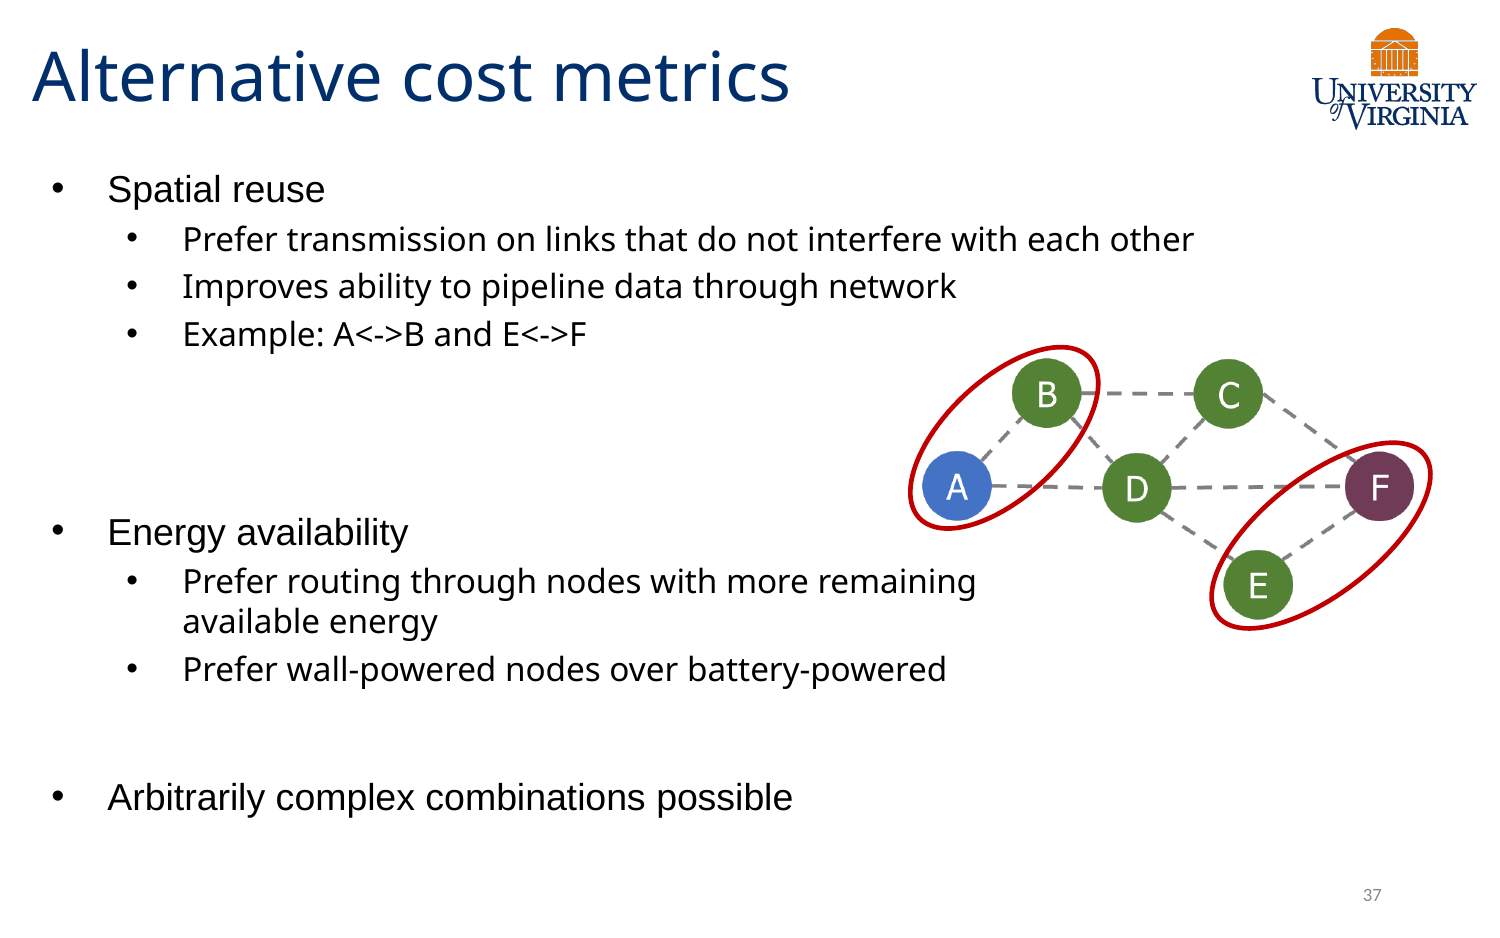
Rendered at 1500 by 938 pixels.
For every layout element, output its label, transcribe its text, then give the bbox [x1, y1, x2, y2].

picture [1312, 28, 1477, 130]
slide_number 37 [1059, 868, 1397, 919]
list Spatial reuse Prefer transmission on links that do not interfere with each other Improves ability to pipeline data through network Example: A<->B and E<->F Energy availability Prefer routing through nodes with more remaining available energy Prefer wall-powered nodes over battery-powered Arbitrarily complex combinations possible [17, 157, 1483, 845]
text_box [887, 358, 1453, 628]
title Alternative cost metrics [17, 14, 1297, 145]
